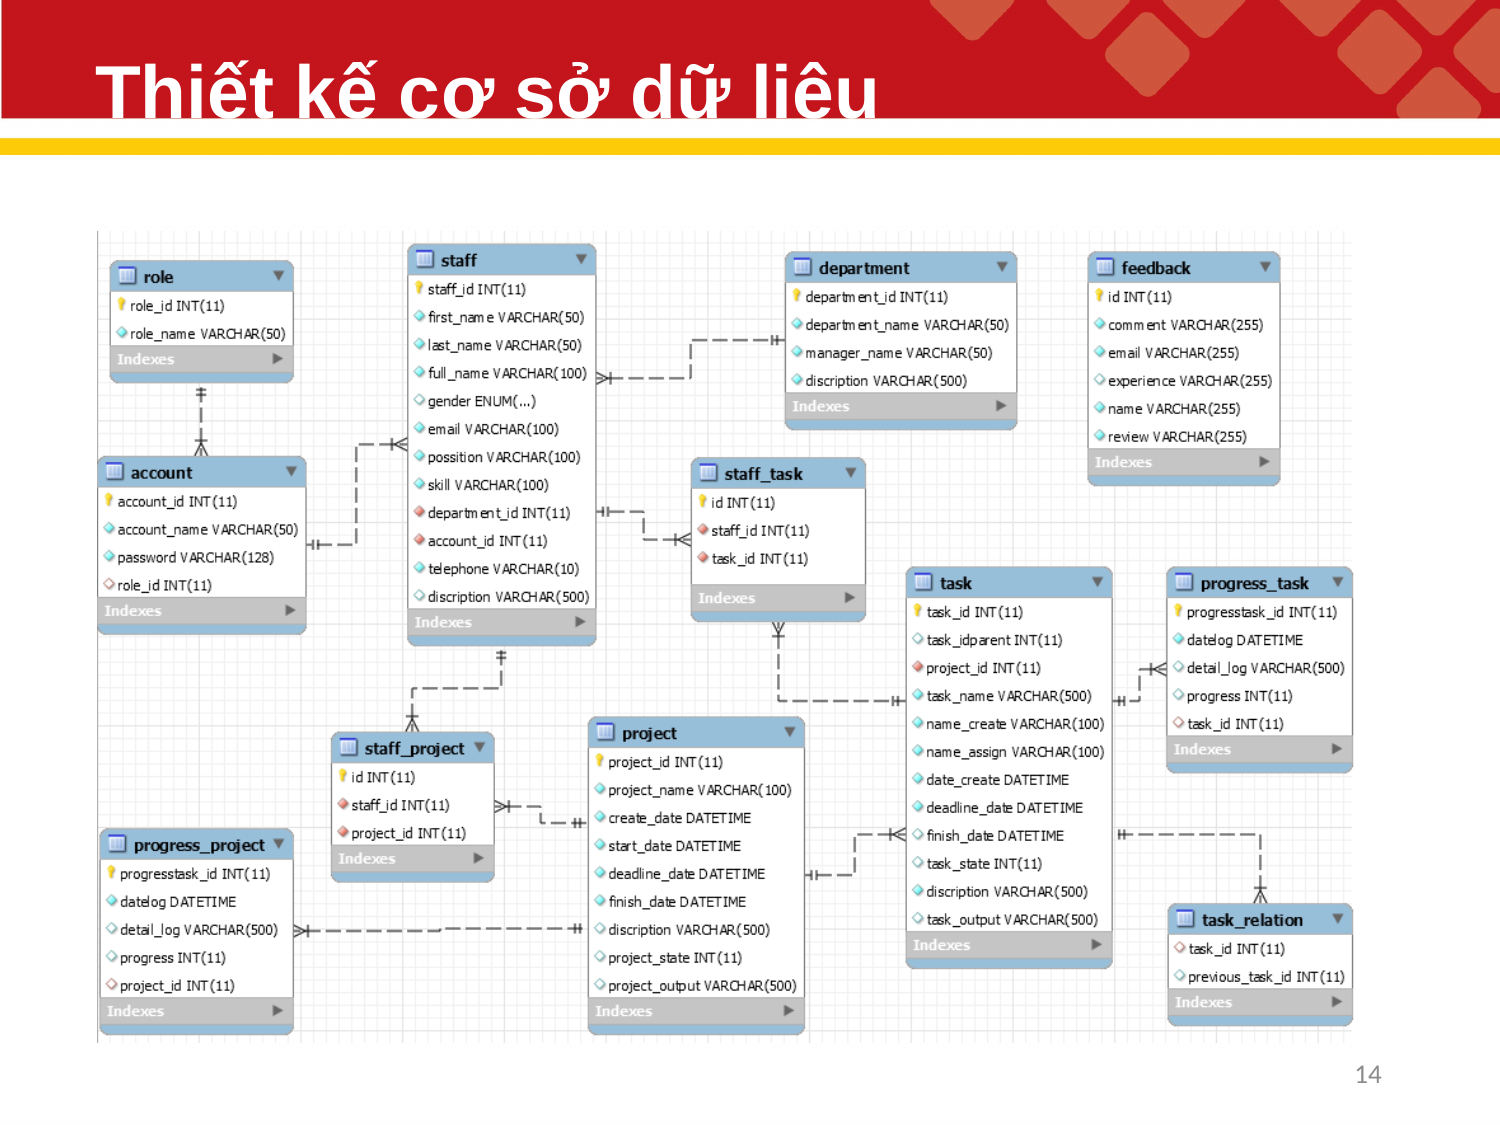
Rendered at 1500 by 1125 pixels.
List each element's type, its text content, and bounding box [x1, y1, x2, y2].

picture [0, 0, 1500, 1125]
title Thiết kế cơ sở dữ liệu [80, 0, 1397, 204]
slide_number 13 [1059, 1042, 1397, 1103]
